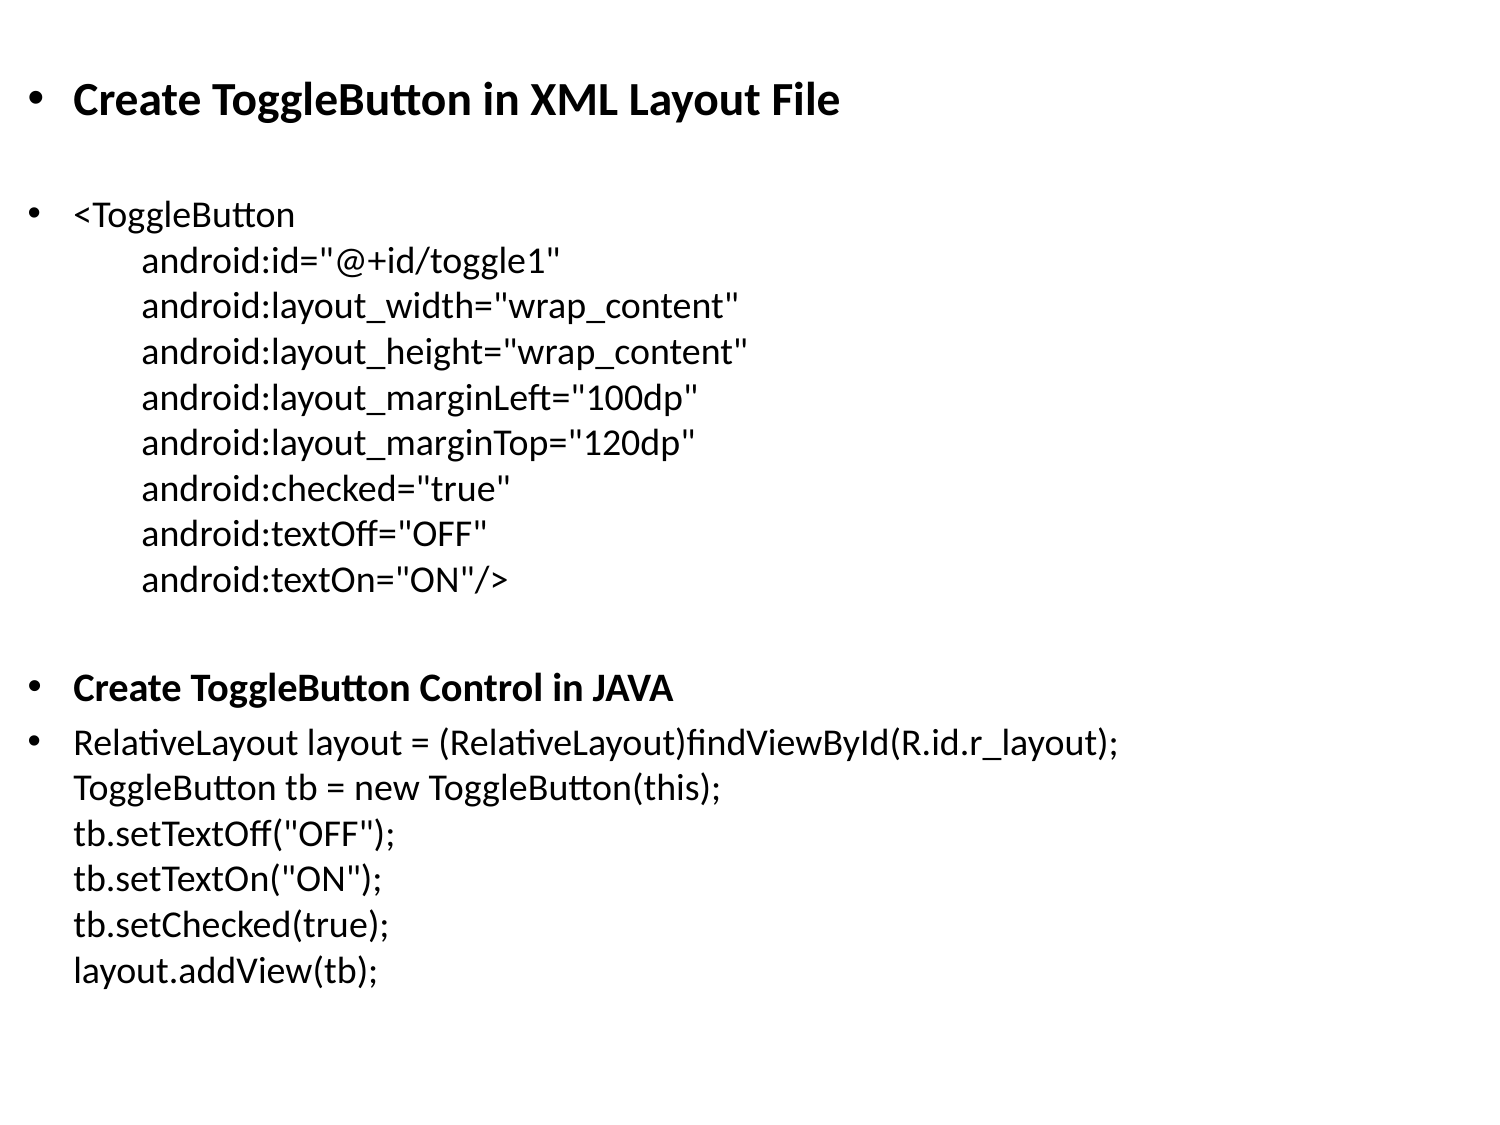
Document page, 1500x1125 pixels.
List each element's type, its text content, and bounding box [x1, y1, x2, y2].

list Create ToggleButton in XML Layout File <ToggleButton android:id="@+id/toggle1" android:layout_width="wrap_content" android:layout_height="wrap_content" android:layout_marginLeft="100dp" android:layout_marginTop="120dp" android:checked="true" android:textOff="OFF" android:textOn="ON"/> Create ToggleButton Control in JAVA RelativeLayout layout = (RelativeLayout)findViewById(R.id.r_layout); ToggleButton tb = new ToggleButton(this); tb.setTextOff("OFF"); tb.setTextOn("ON"); tb.setChecked(true); layout.addView(tb); [12, 60, 1500, 1004]
